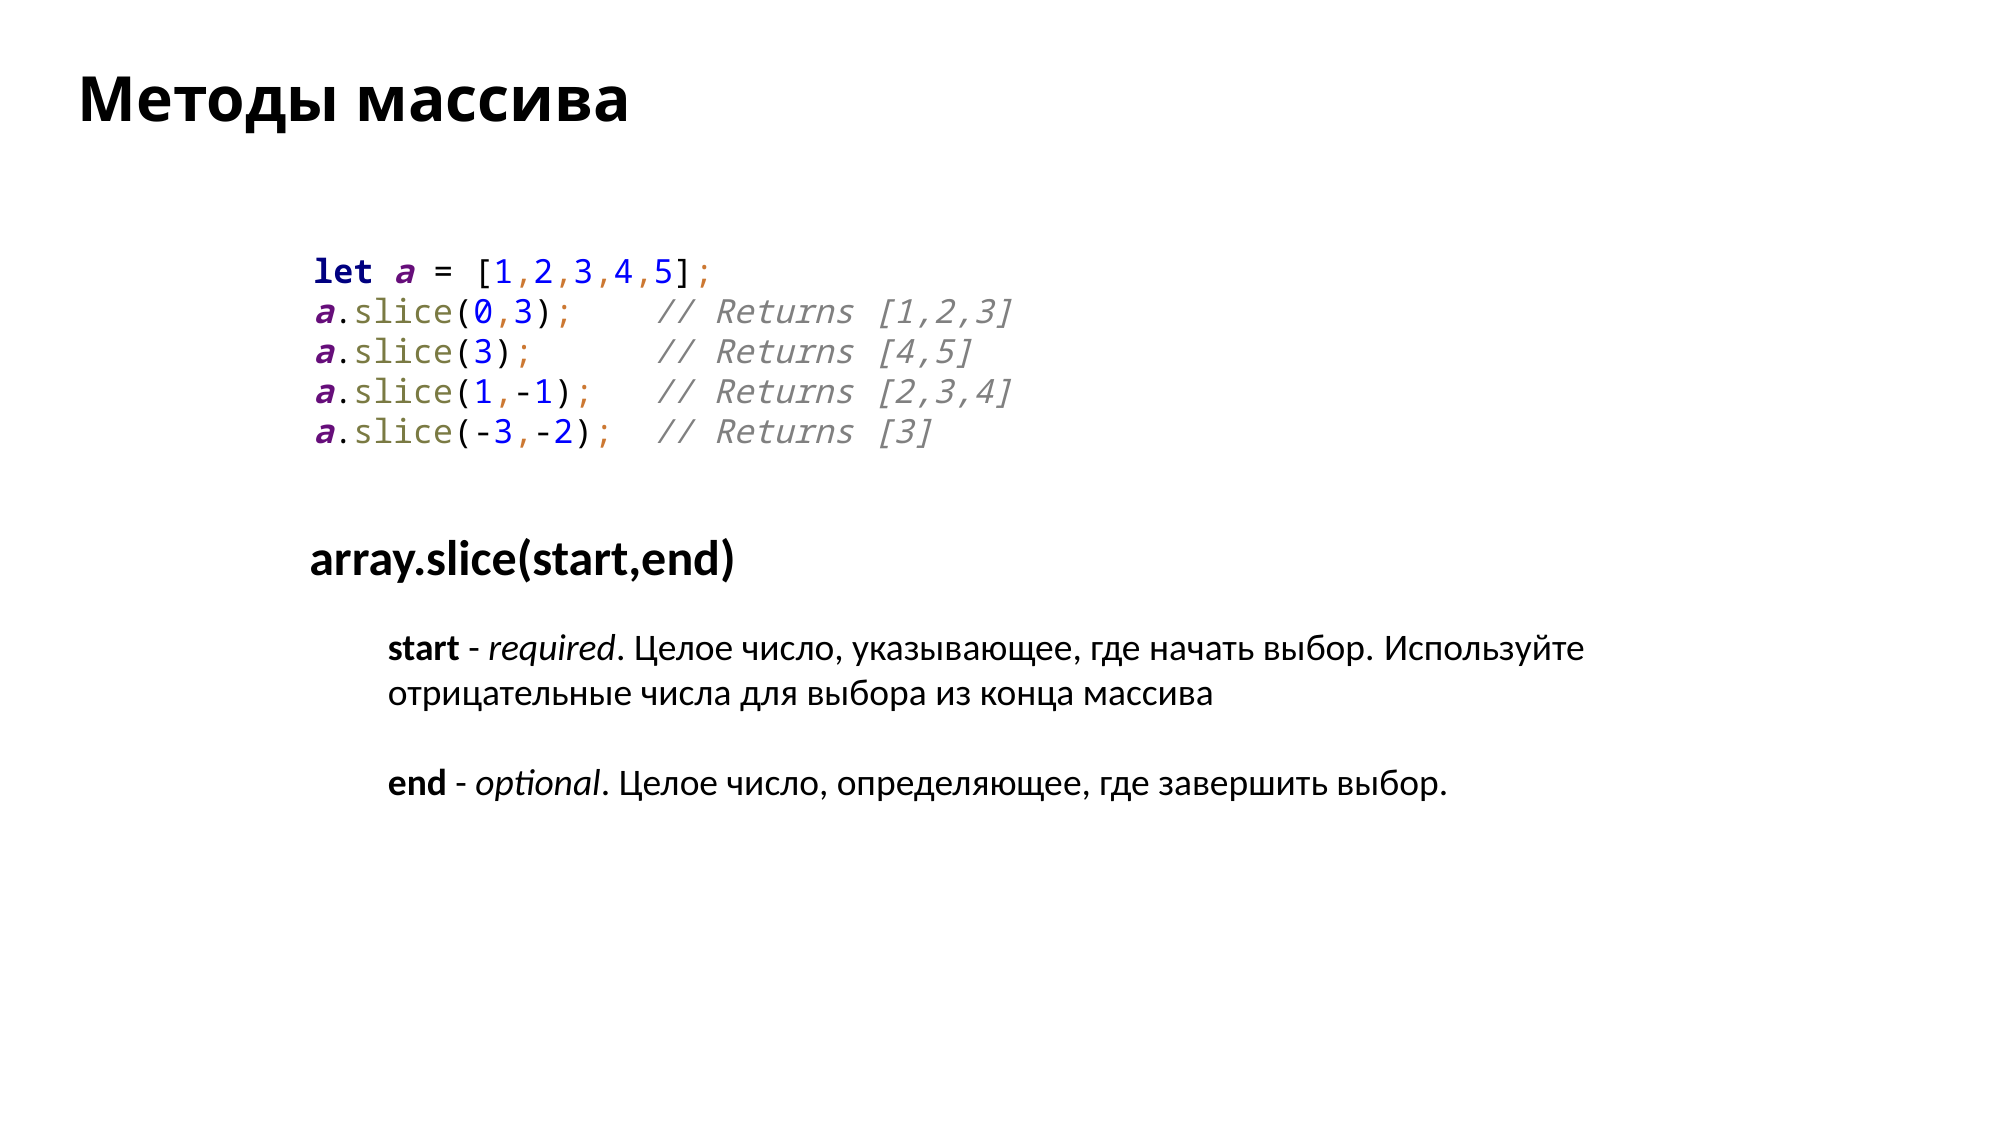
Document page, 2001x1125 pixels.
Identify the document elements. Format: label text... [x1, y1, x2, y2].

text_box start - required. Целое число, указывающее, где начать выбор. Используйте отрицательные числа для выбора из конца массива end - optional. Целое число, определяющее, где завершить выбор. [373, 615, 1718, 811]
title Методы массива [62, 59, 1943, 143]
text_box let a = [1,2,3,4,5]; a.slice(0,3); // Returns [1,2,3] a.slice(3); // Returns [4,5] a.slice(1,-1); // Returns [2,3,4] a.slice(-3,-2); // Returns [3] [298, 243, 1029, 458]
text_box array.slice(start,end) [294, 518, 751, 593]
